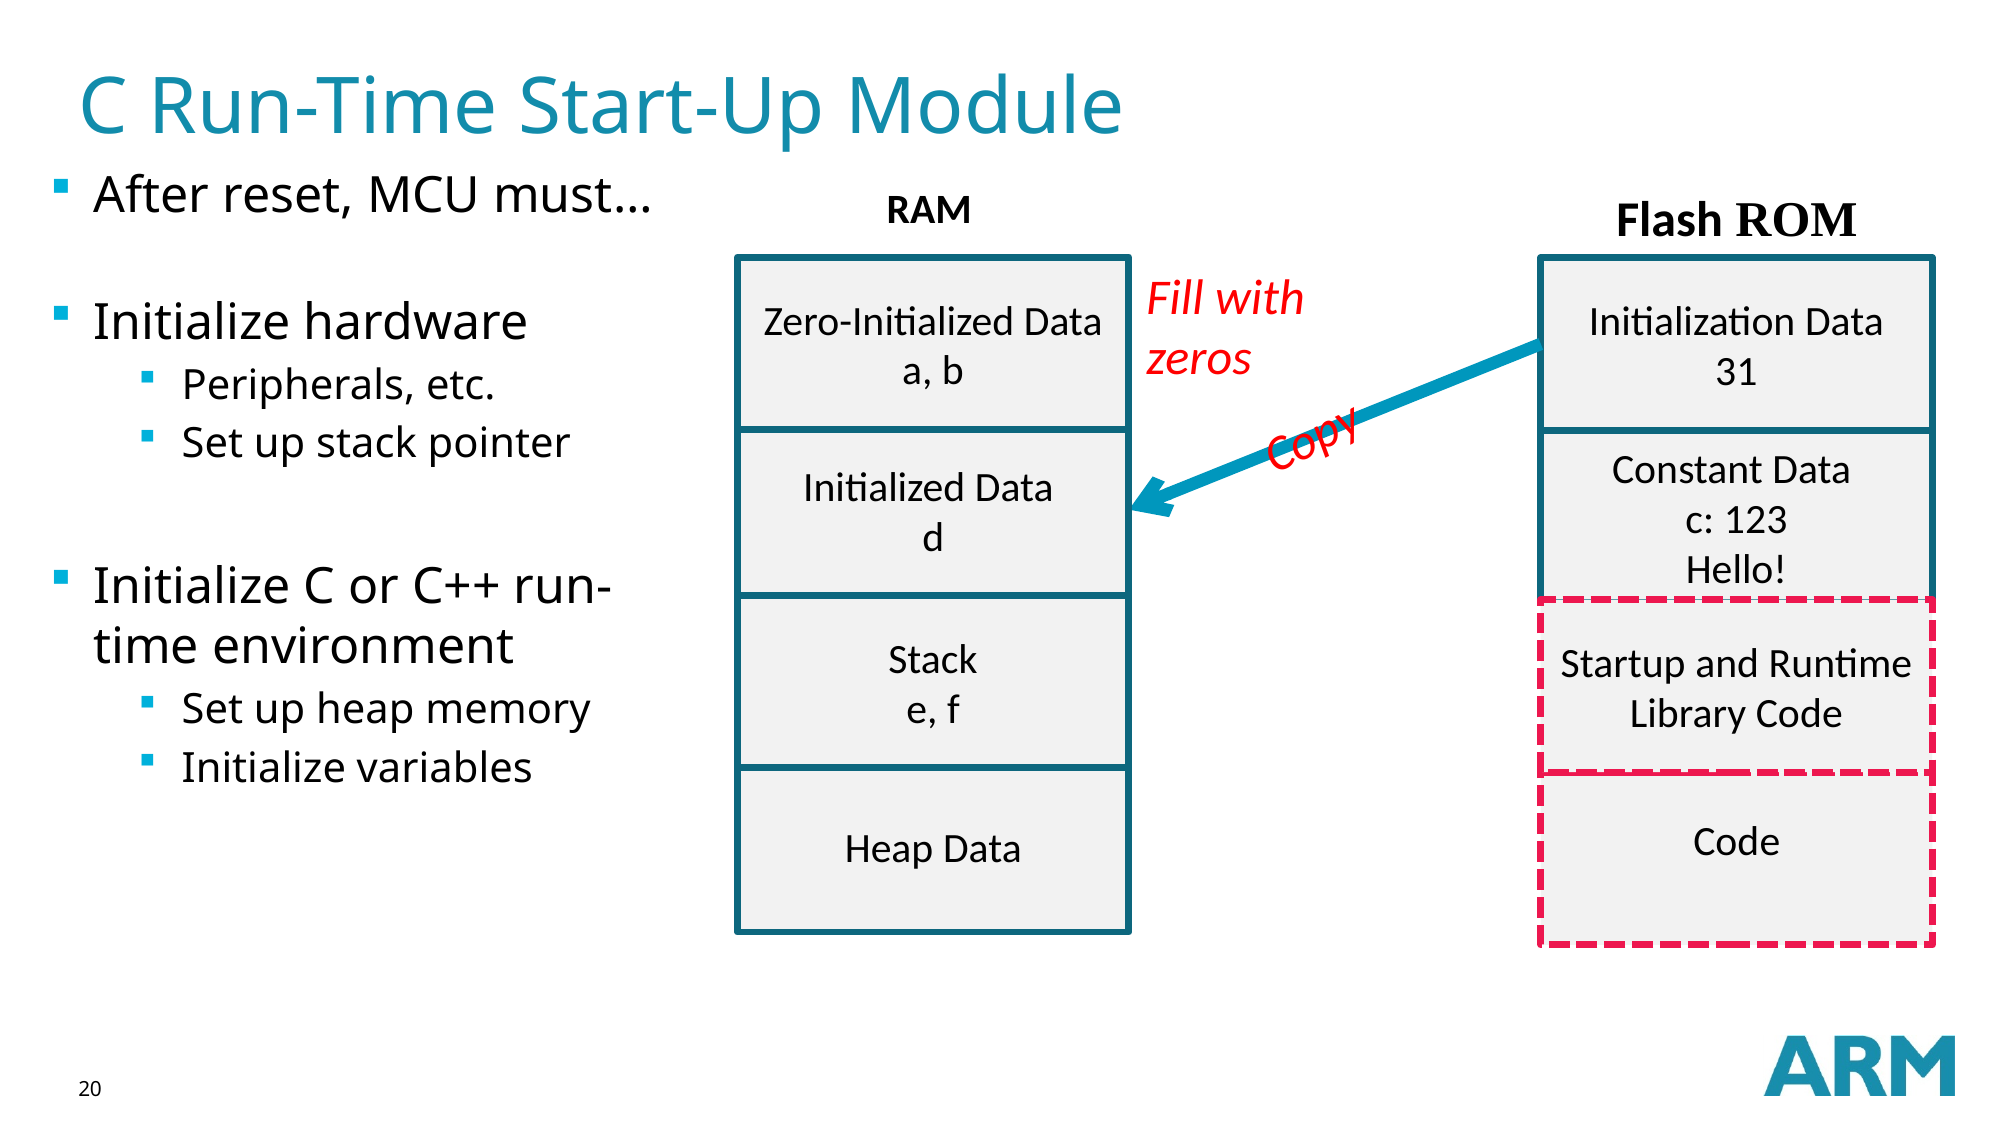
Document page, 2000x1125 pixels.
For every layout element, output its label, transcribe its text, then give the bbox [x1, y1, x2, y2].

title C Run-Time Start-Up Module [78, 55, 1910, 150]
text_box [1540, 179, 1933, 946]
picture [1763, 1035, 1955, 1096]
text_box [737, 174, 1333, 933]
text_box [1340, 343, 1542, 510]
list After reset, MCU must… Initialize hardware Peripherals, etc. Set up stack pointer Initialize C or C++ run-time environment Set up heap memory Initialize variables [49, 162, 683, 1125]
